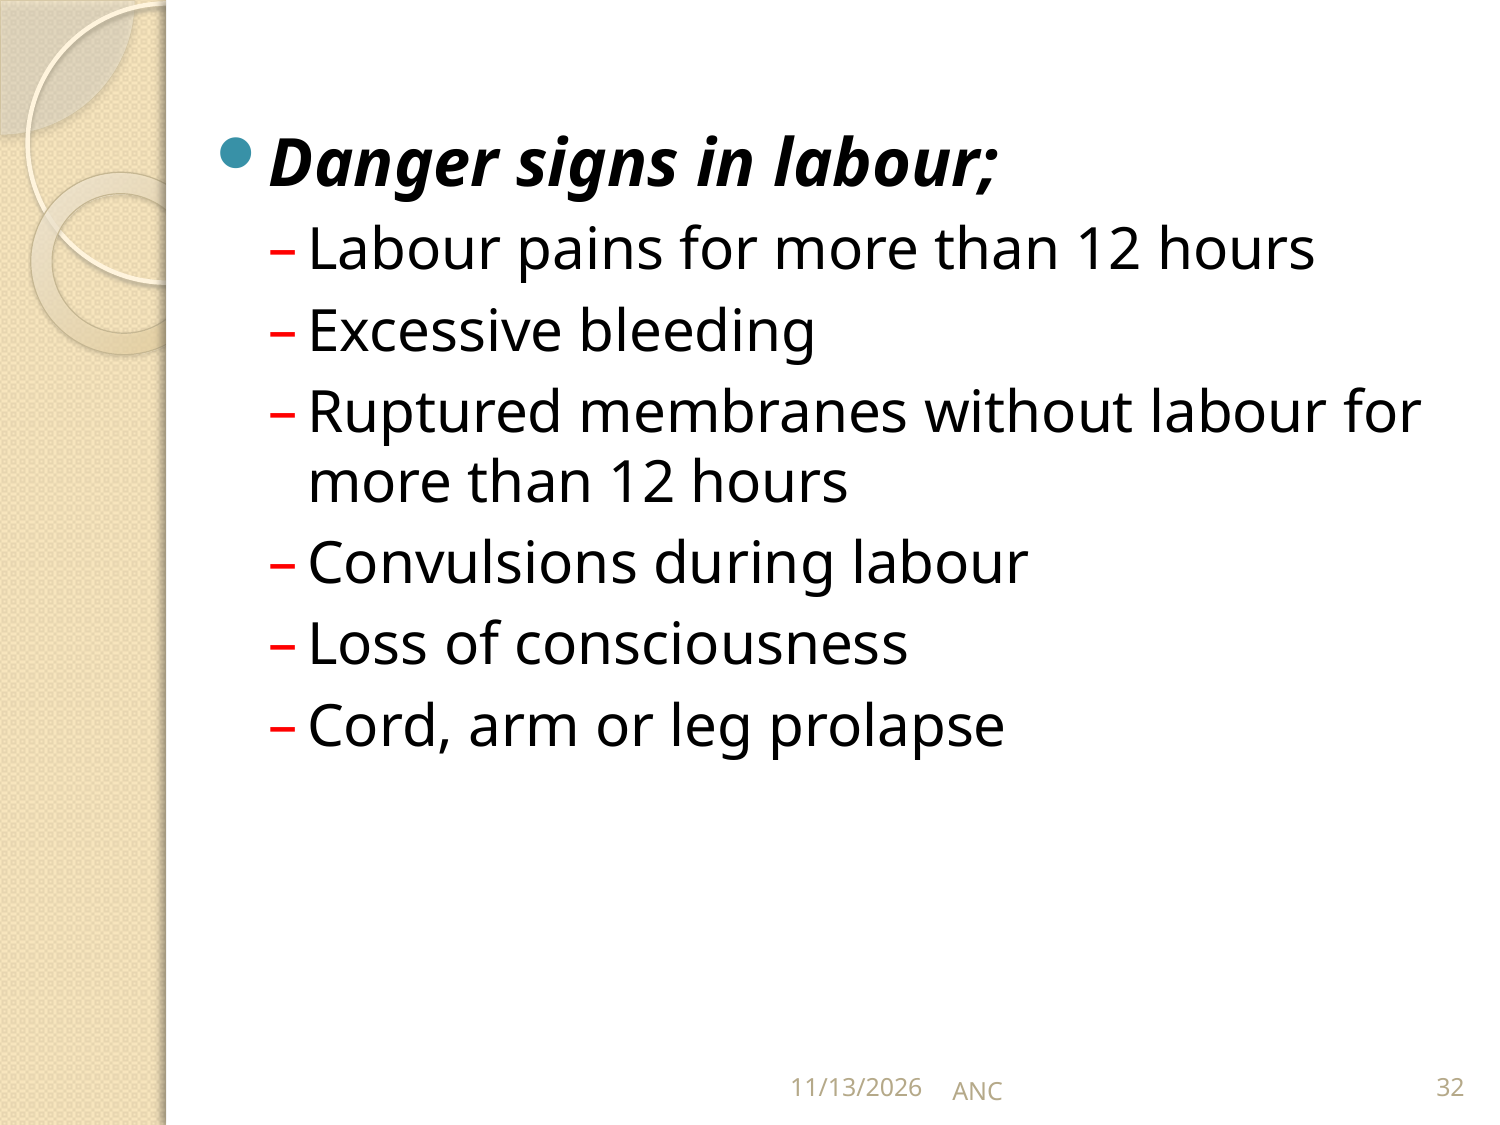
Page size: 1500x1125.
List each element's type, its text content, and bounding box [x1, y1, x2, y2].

footer ANC [937, 1034, 1413, 1113]
list Danger signs in labour; Labour pains for more than 12 hours Excessive bleeding Ruptured membranes without labour for more than 12 hours Convulsions during labour Loss of consciousness Cord, arm or leg prolapse [187, 112, 1466, 838]
slide_number 32 [1413, 1034, 1488, 1113]
slide_number 15-Nov-16 [587, 1034, 937, 1113]
